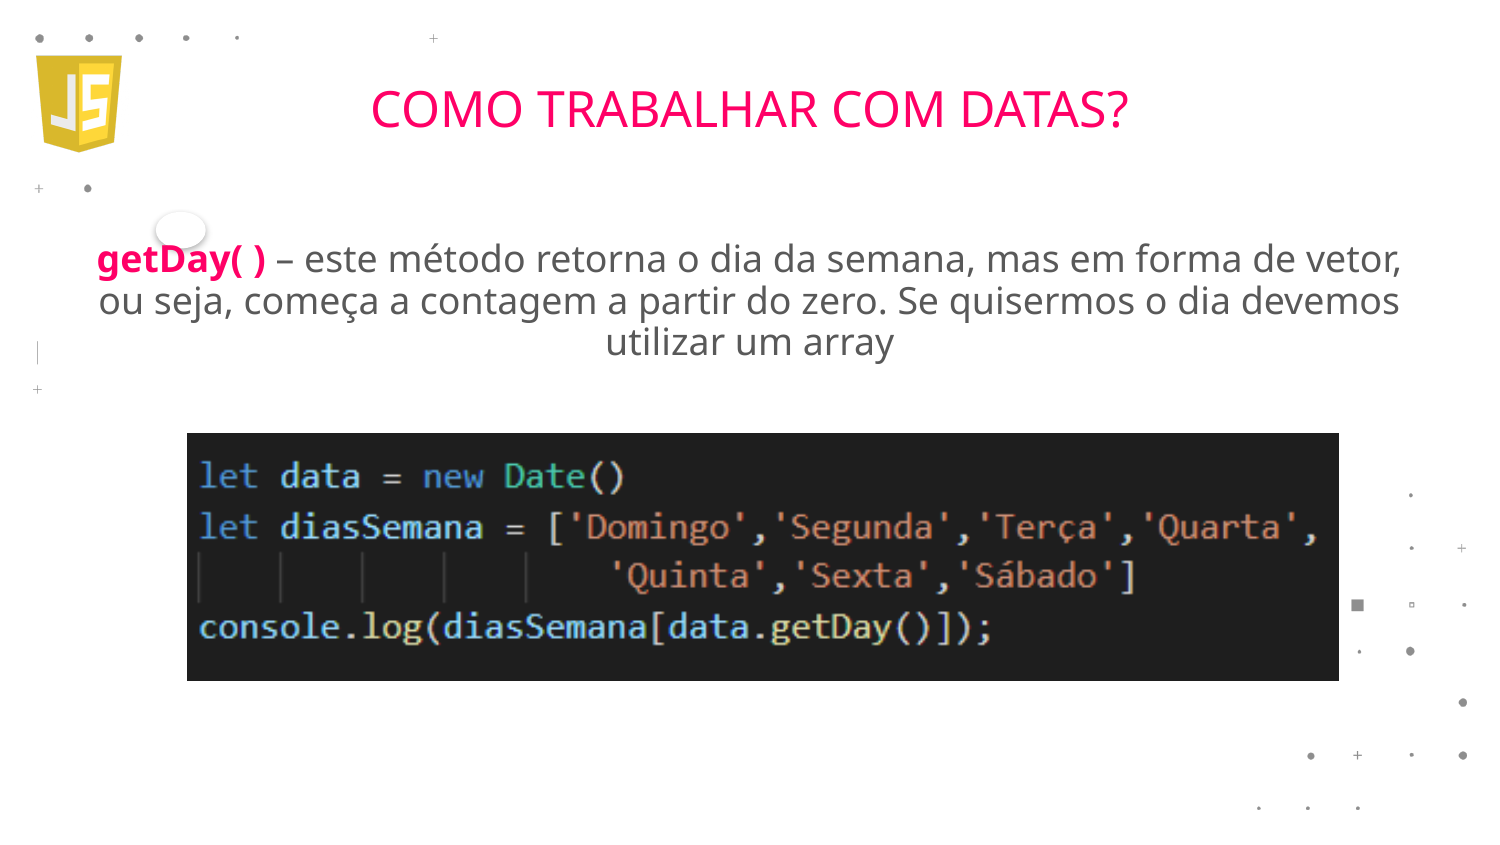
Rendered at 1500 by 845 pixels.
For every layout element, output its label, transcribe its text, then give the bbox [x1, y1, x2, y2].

picture [0, 34, 1467, 810]
text_box COMO TRABALHAR COM DATAS? [179, 68, 1474, 146]
text_box getDay( ) – este método retorna o dia da semana, mas em forma de vetor, ou seja, começa a contagem a partir do zero. Se quisermos o dia devemos utilizar um array [79, 185, 1421, 502]
